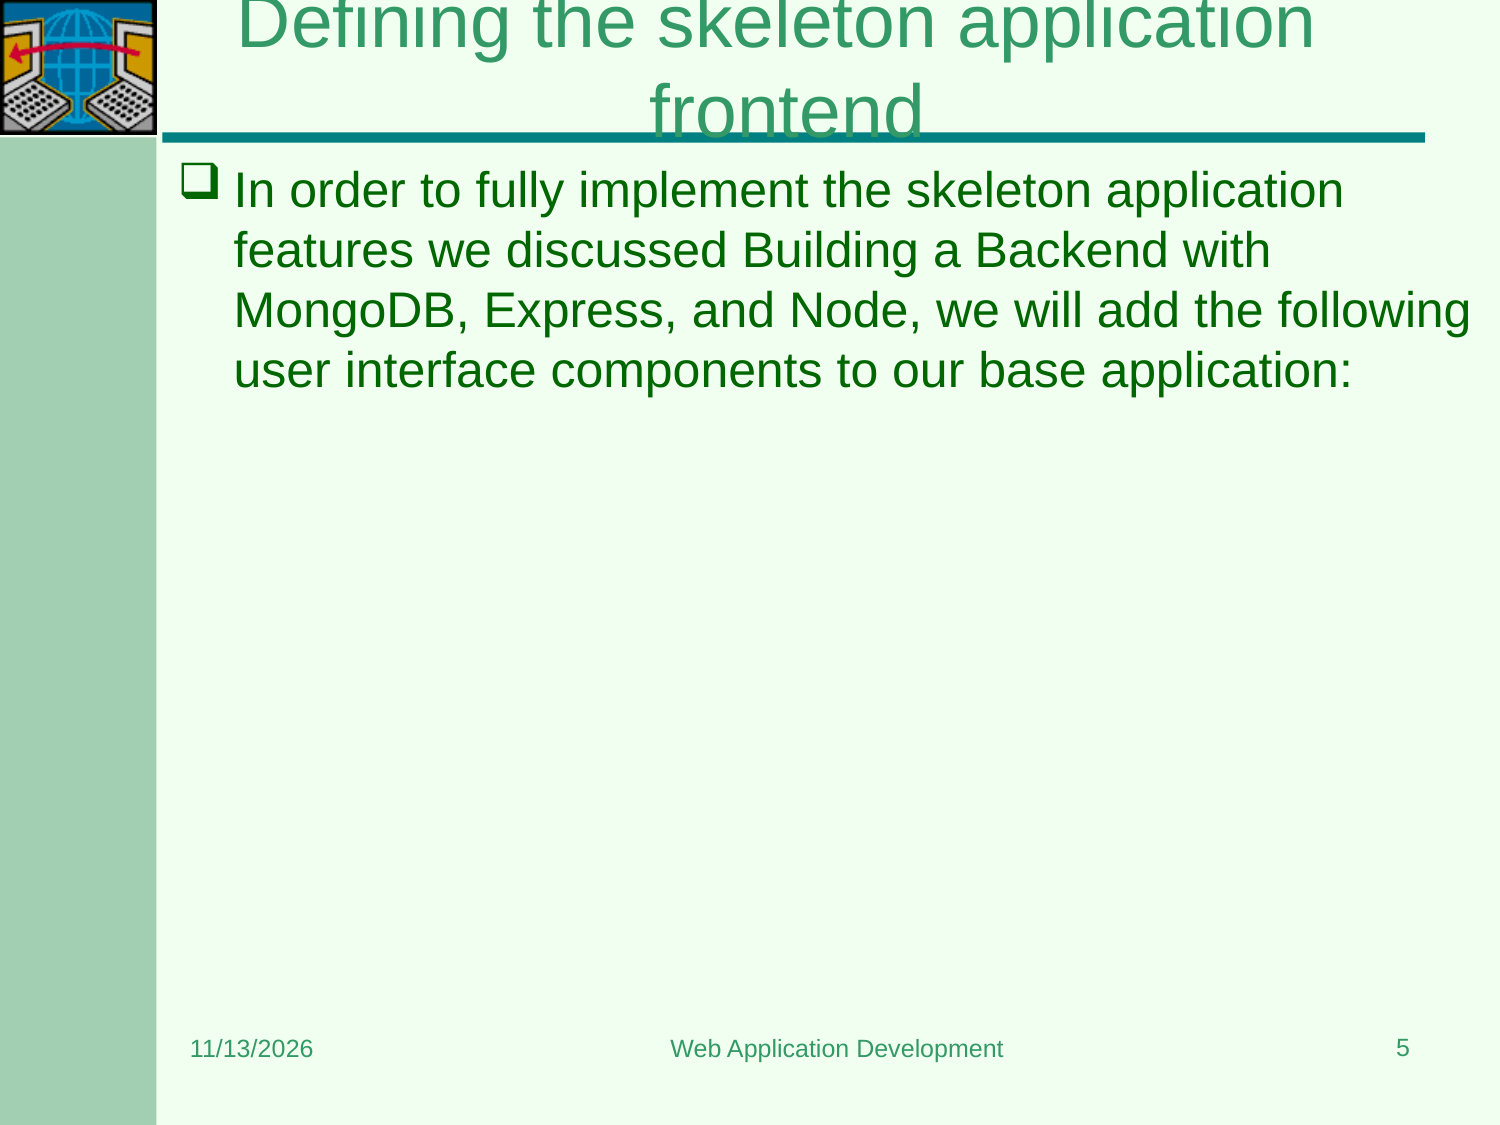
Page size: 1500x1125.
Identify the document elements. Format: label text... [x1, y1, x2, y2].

slide_number 5 [1237, 1024, 1426, 1103]
list In order to fully implement the skeleton application features we discussed Building a Backend with MongoDB, Express, and Node, we will add the following user interface components to our base application: [162, 149, 1488, 1013]
picture [0, 0, 157, 135]
title Defining the skeleton application frontend [150, 0, 1425, 125]
footer Web Application Development [462, 1024, 1213, 1104]
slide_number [174, 1024, 438, 1104]
